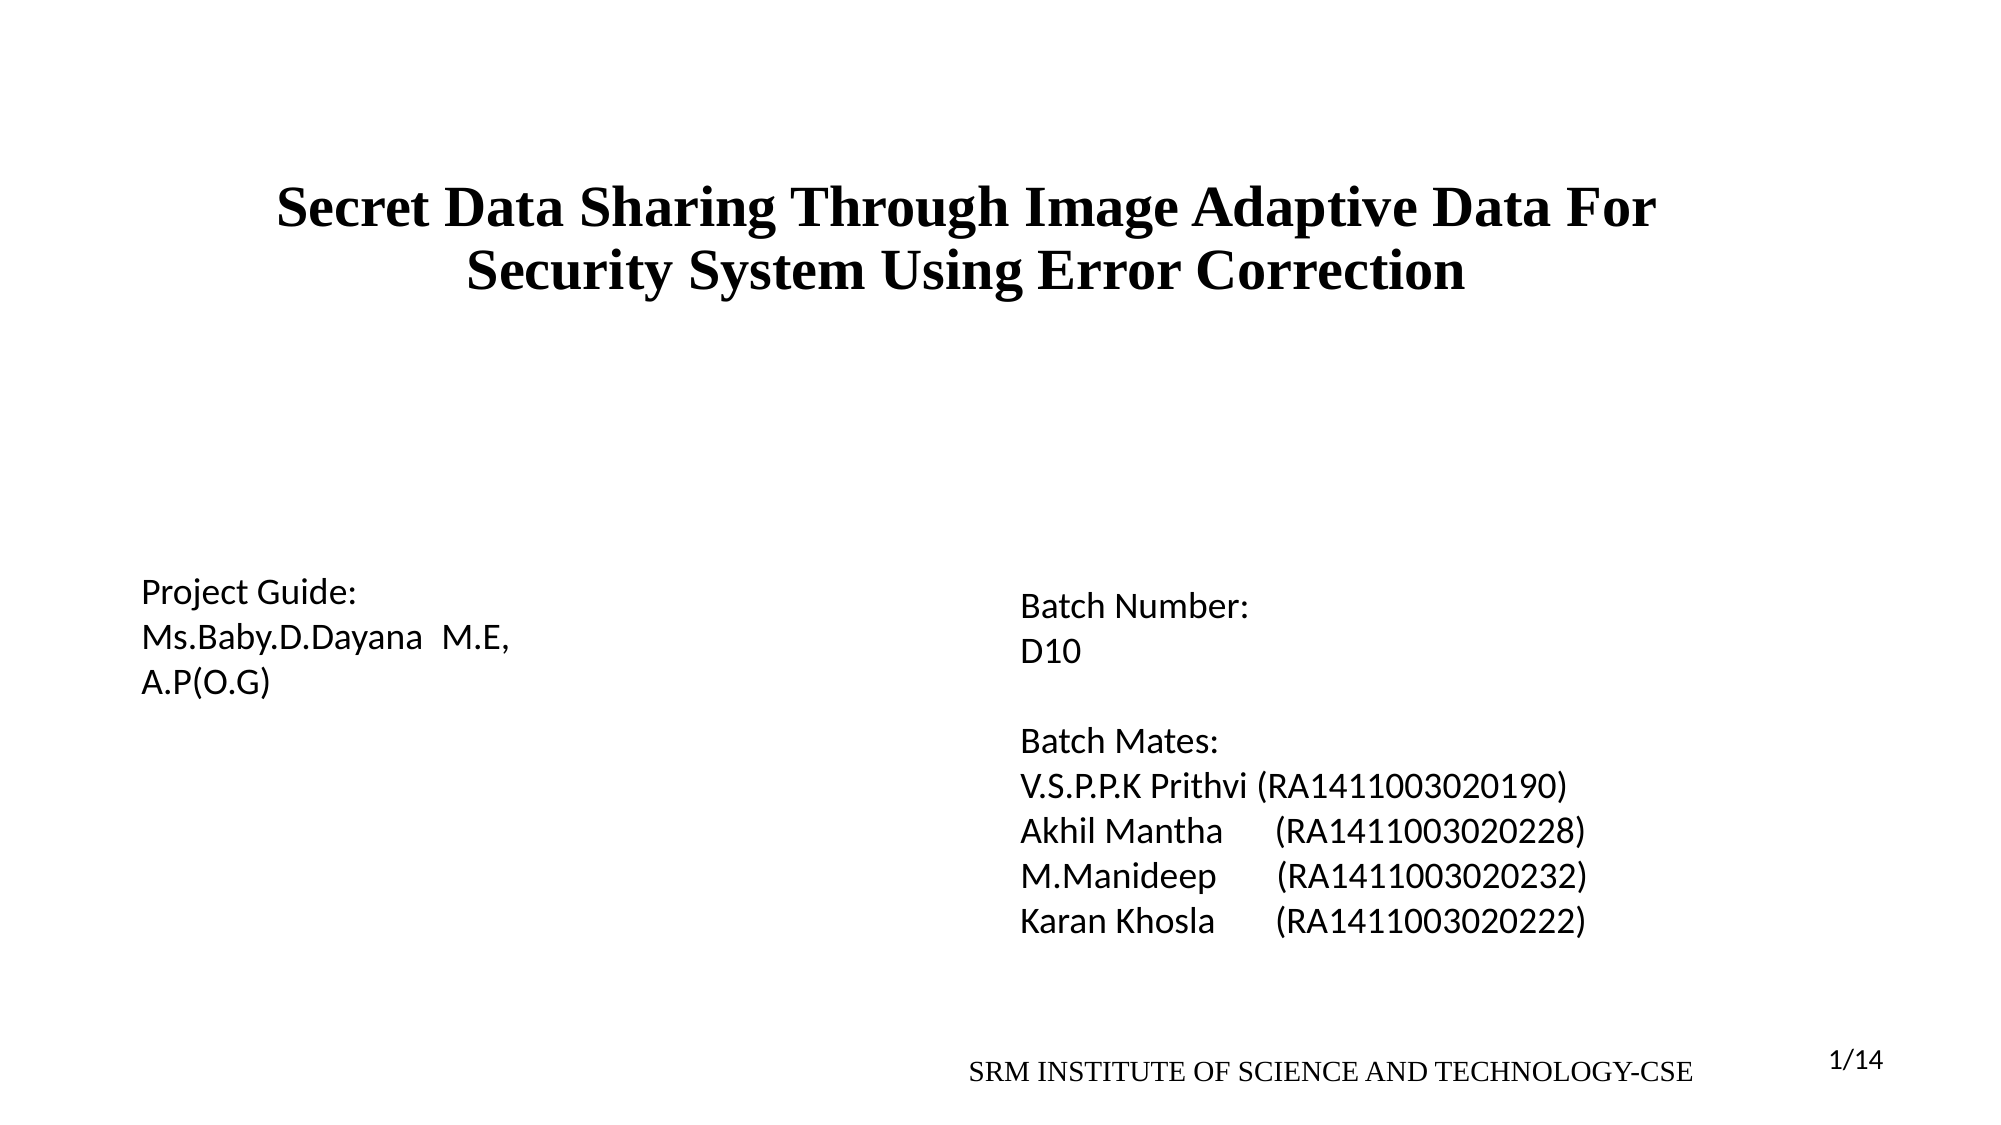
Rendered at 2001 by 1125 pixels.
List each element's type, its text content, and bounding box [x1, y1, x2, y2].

title Secret Data Sharing Through Image Adaptive Data For Security System Using Error Correction [216, 150, 1717, 679]
text_box Project Guide: Ms.Baby.D.Dayana M.E, A.P(O.G) [126, 559, 614, 710]
text_box SRM INSTITUTE OF SCIENCE AND TECHNOLOGY-CSE [953, 1044, 1769, 1095]
text_box Batch Number: D10 Batch Mates: V.S.P.P.K Prithvi (RA1411003020190) Akhil Mantha (RA1411003020228) M.Manideep (RA1411003020232) Karan Khosla (RA1411003020222) [1005, 573, 1884, 949]
text_box 1/14 [1813, 1033, 1942, 1083]
